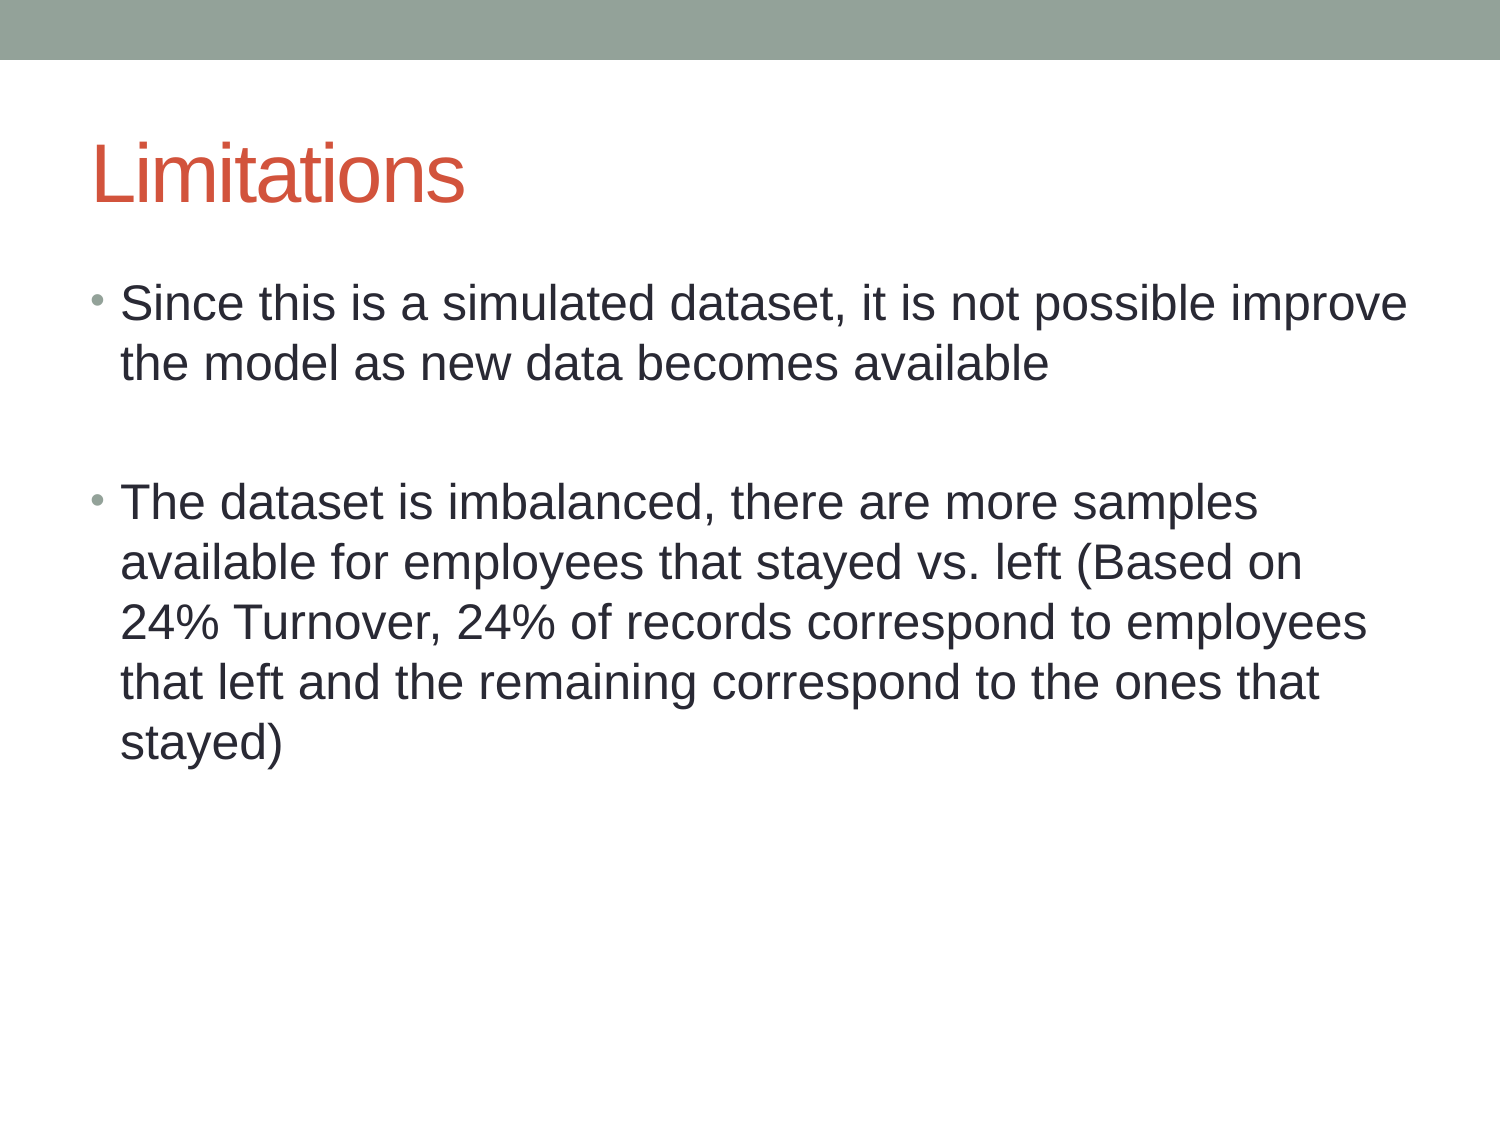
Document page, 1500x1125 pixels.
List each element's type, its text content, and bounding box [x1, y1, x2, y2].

list Since this is a simulated dataset, it is not possible improve the model as new data becomes available The dataset is imbalanced, there are more samples available for employees that stayed vs. left (Based on 24% Turnover, 24% of records correspond to employees that left and the remaining correspond to the ones that stayed) [75, 262, 1425, 1063]
title Limitations [75, 87, 1425, 250]
